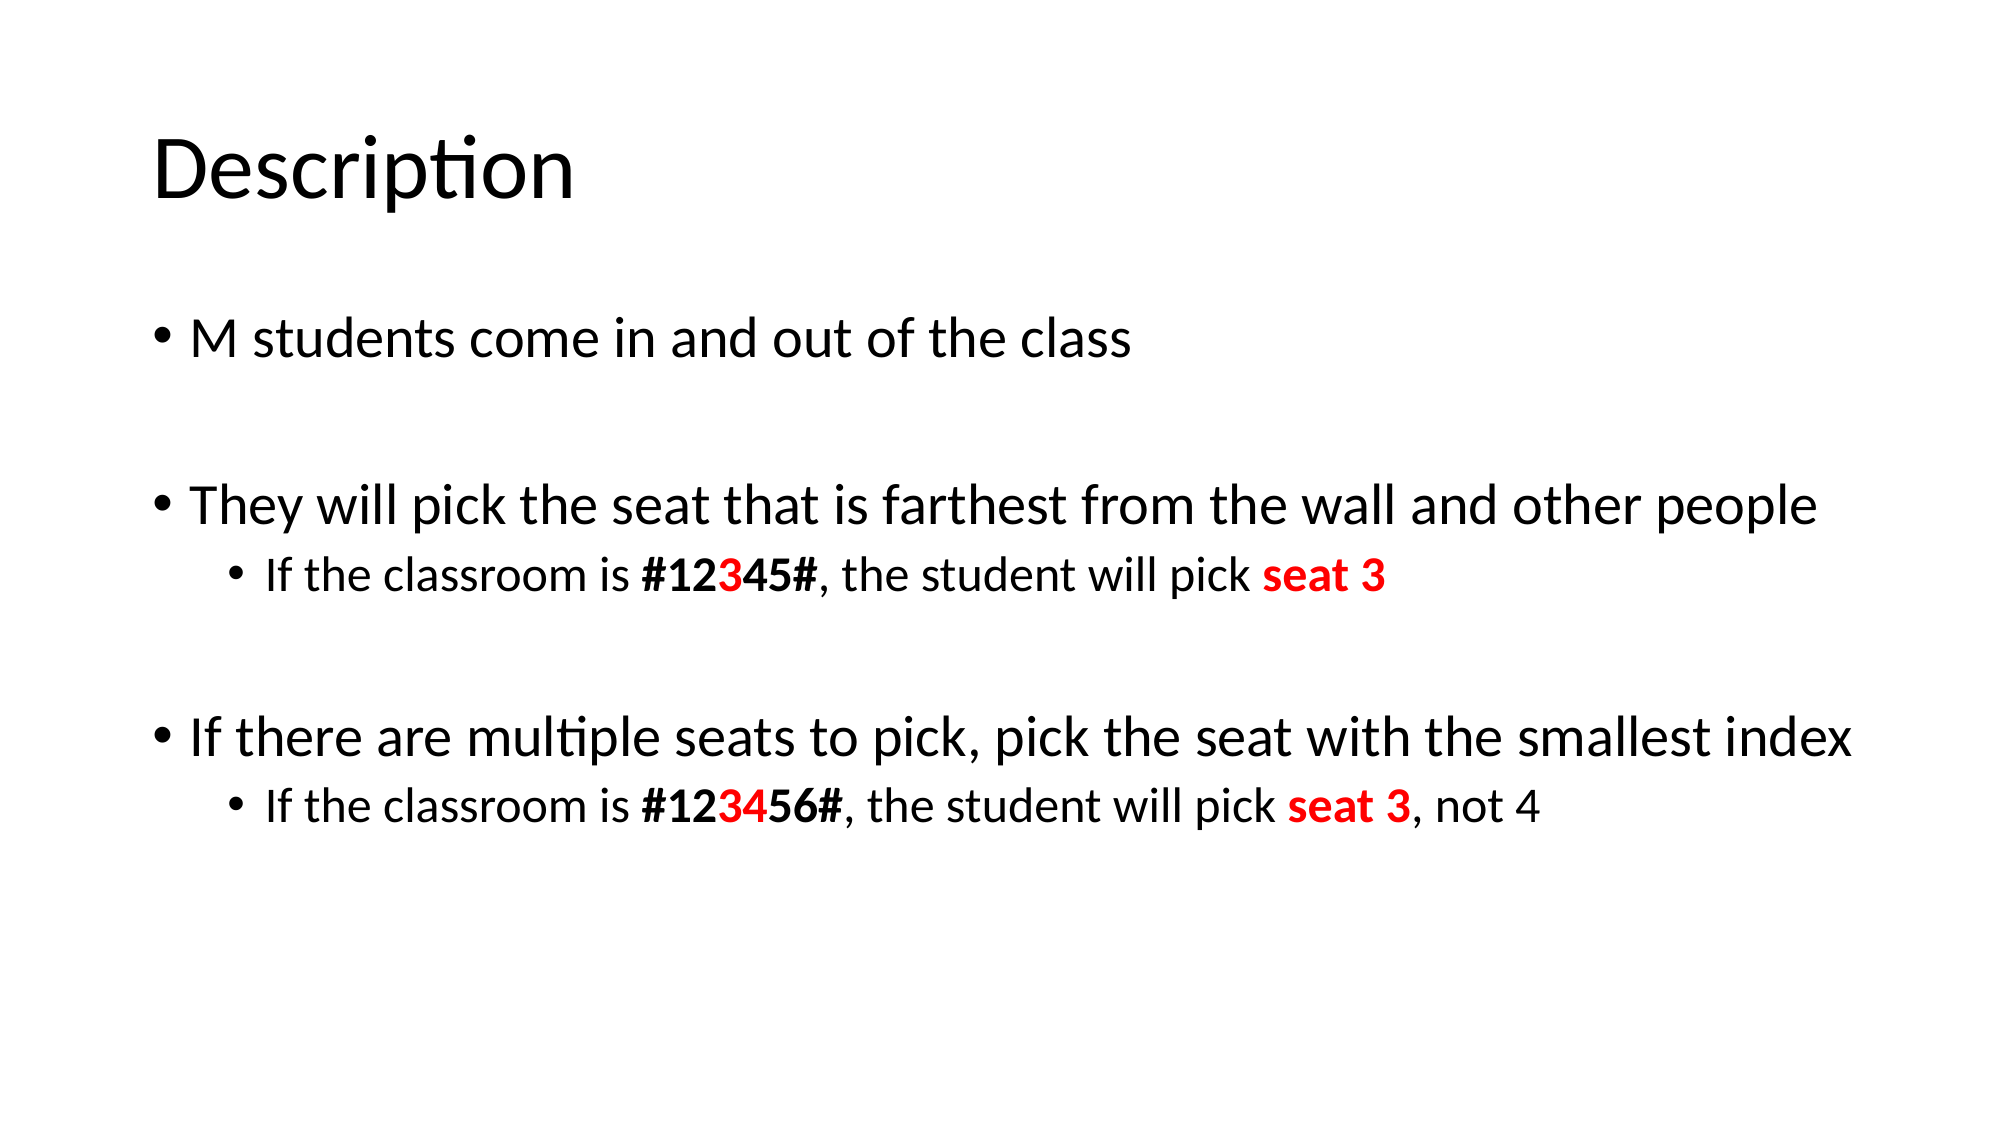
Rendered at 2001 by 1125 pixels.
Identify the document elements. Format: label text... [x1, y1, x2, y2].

list M students come in and out of the class They will pick the seat that is farthest from the wall and other people If the classroom is #12345#, the student will pick seat 3 If there are multiple seats to pick, pick the seat with the smallest index If the classroom is #123456#, the student will pick seat 3, not 4 [137, 299, 1888, 1014]
title Description [137, 59, 1863, 278]
